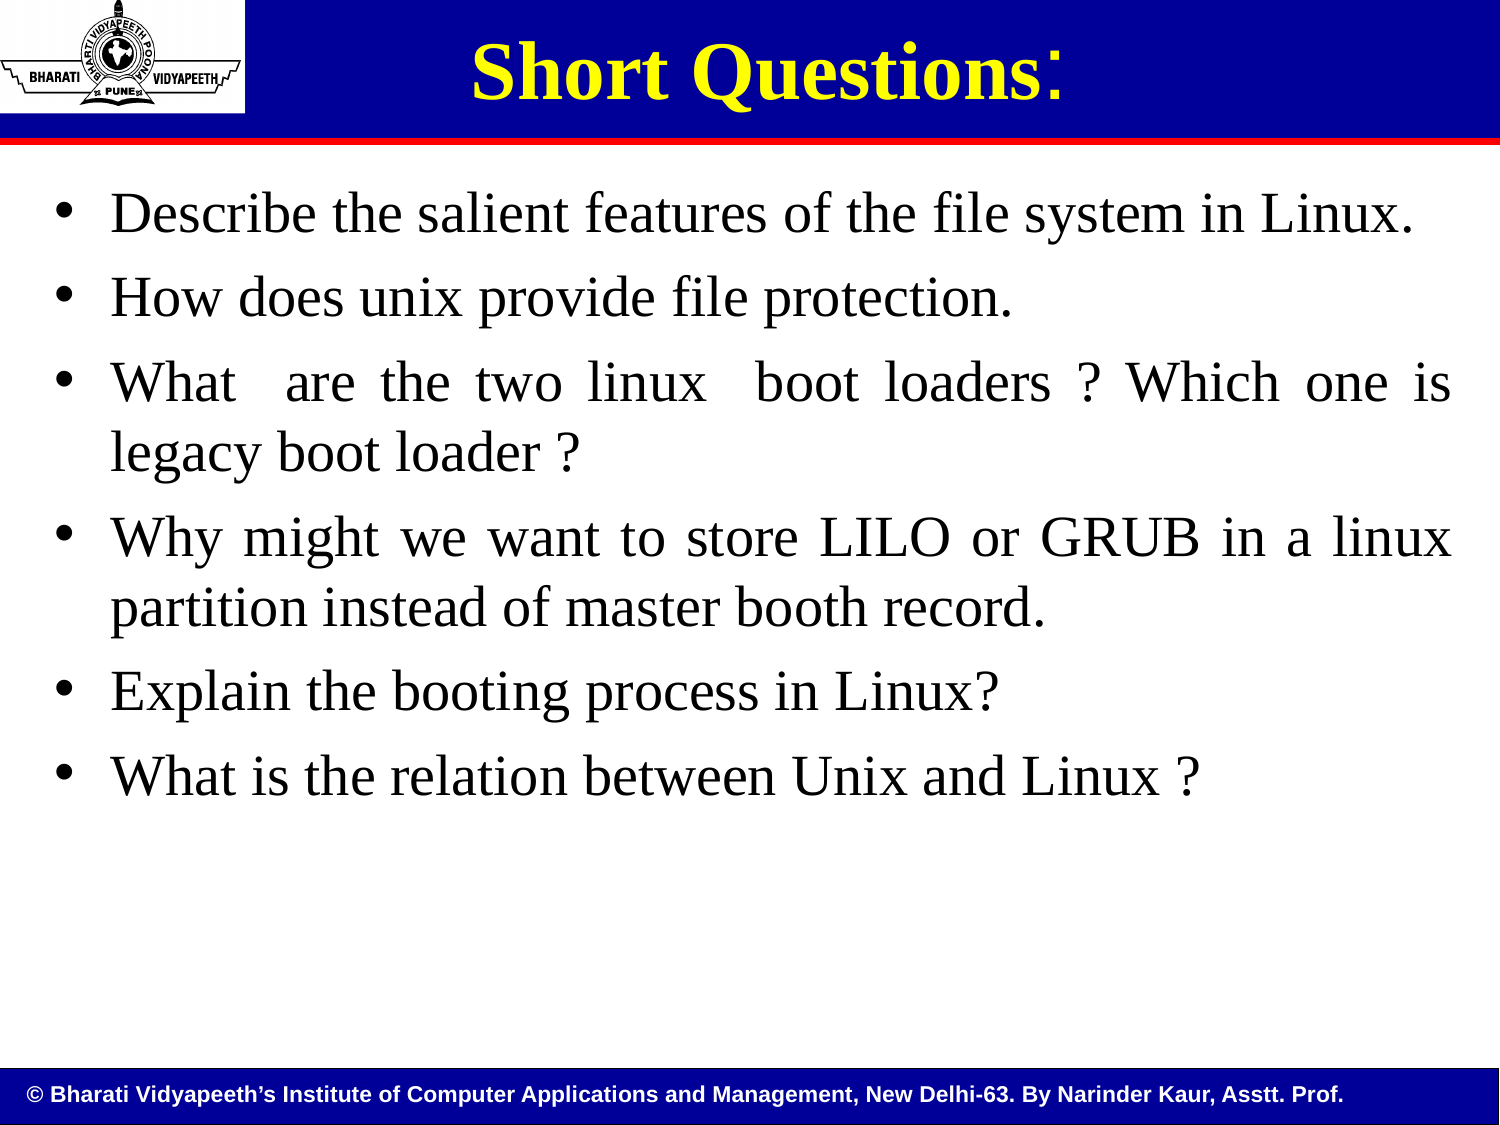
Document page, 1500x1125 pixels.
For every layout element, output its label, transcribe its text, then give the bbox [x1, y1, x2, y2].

text_box Short Questions: [456, 0, 1084, 126]
text_box Describe the salient features of the file system in Linux. How does unix provide file protection. What are the two linux boot loaders ? Which one is legacy boot loader ? Why might we want to store LILO or GRUB in a linux partition instead of master booth record. Explain the booting process in Linux? What is the relation between Unix and Linux ? [39, 166, 1469, 1024]
picture [0, 0, 241, 106]
